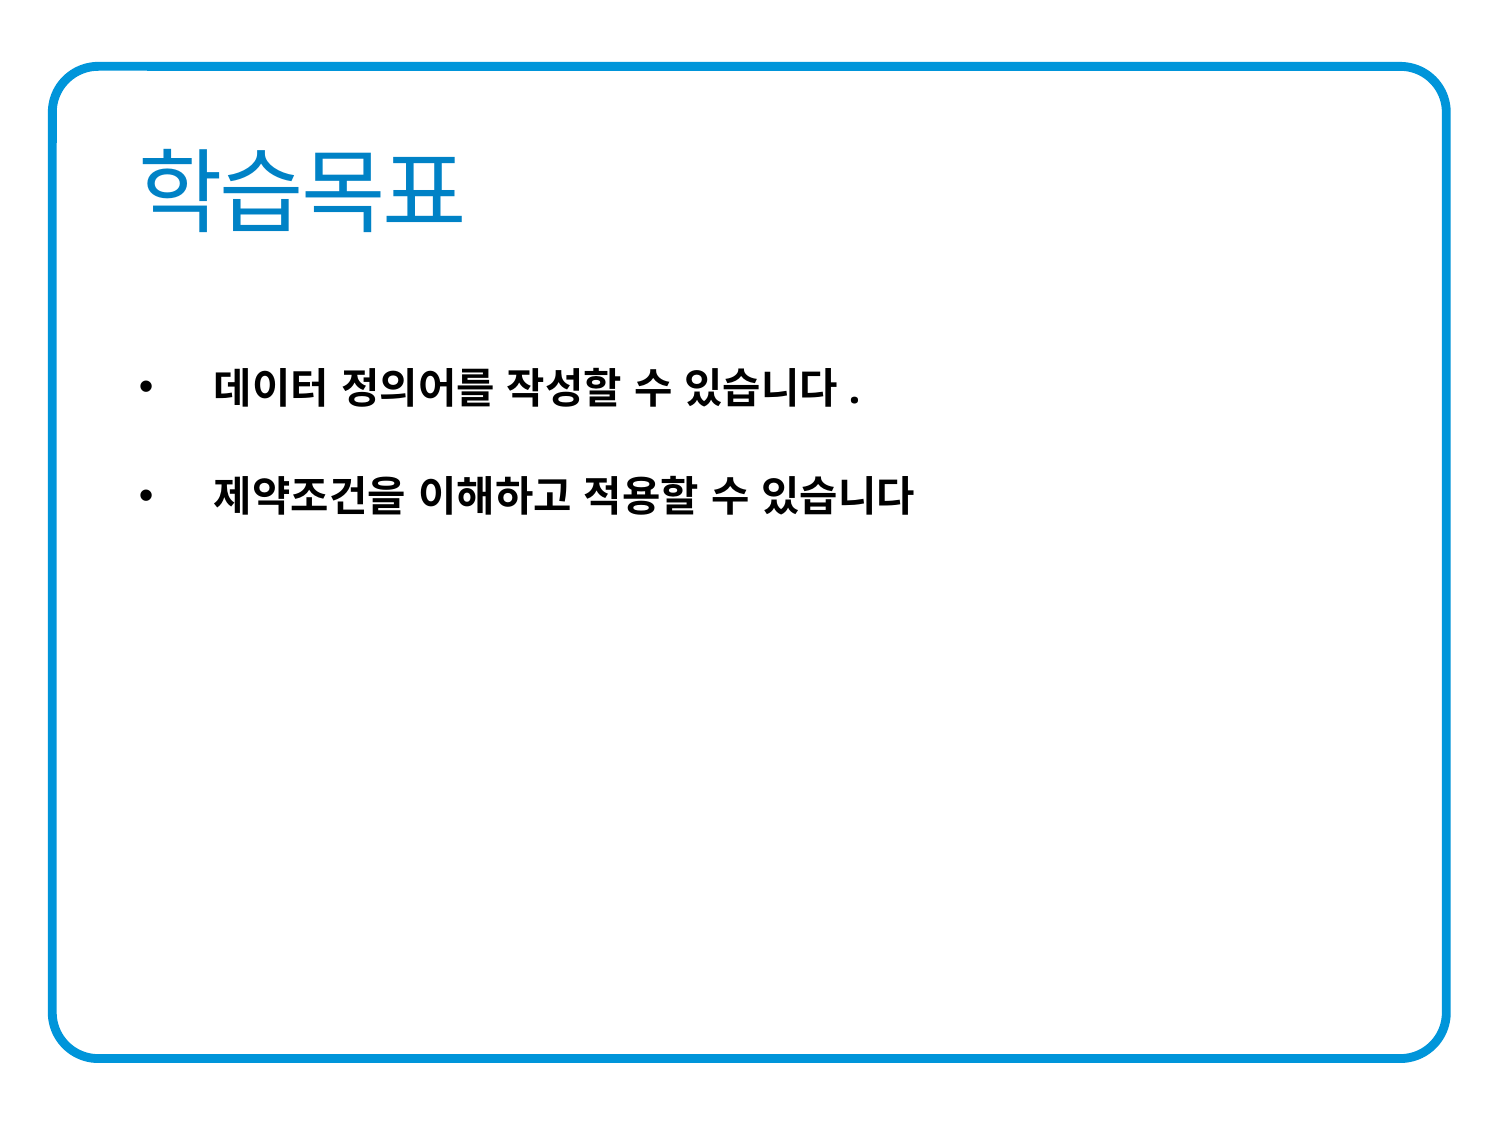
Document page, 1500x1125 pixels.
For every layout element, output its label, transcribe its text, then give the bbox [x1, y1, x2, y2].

list 데이터 정의어를 작성할 수 있습니다. 제약조건을 이해하고 적용할 수 있습니다 [123, 303, 1437, 977]
